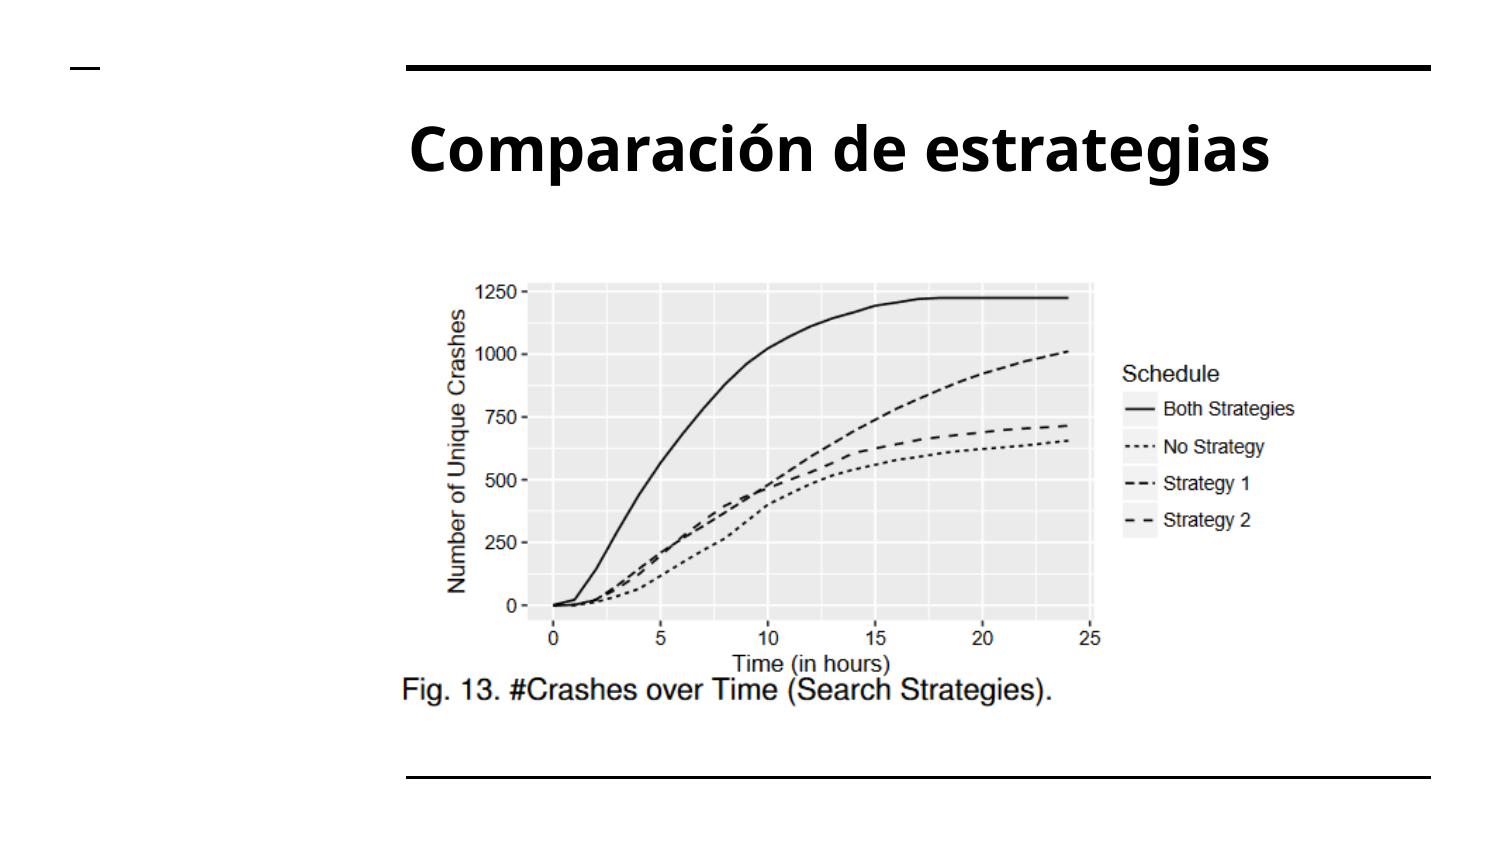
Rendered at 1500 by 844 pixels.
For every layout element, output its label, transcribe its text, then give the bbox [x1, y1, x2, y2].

title Comparación de estrategias [393, 94, 1431, 199]
picture [397, 251, 1324, 724]
